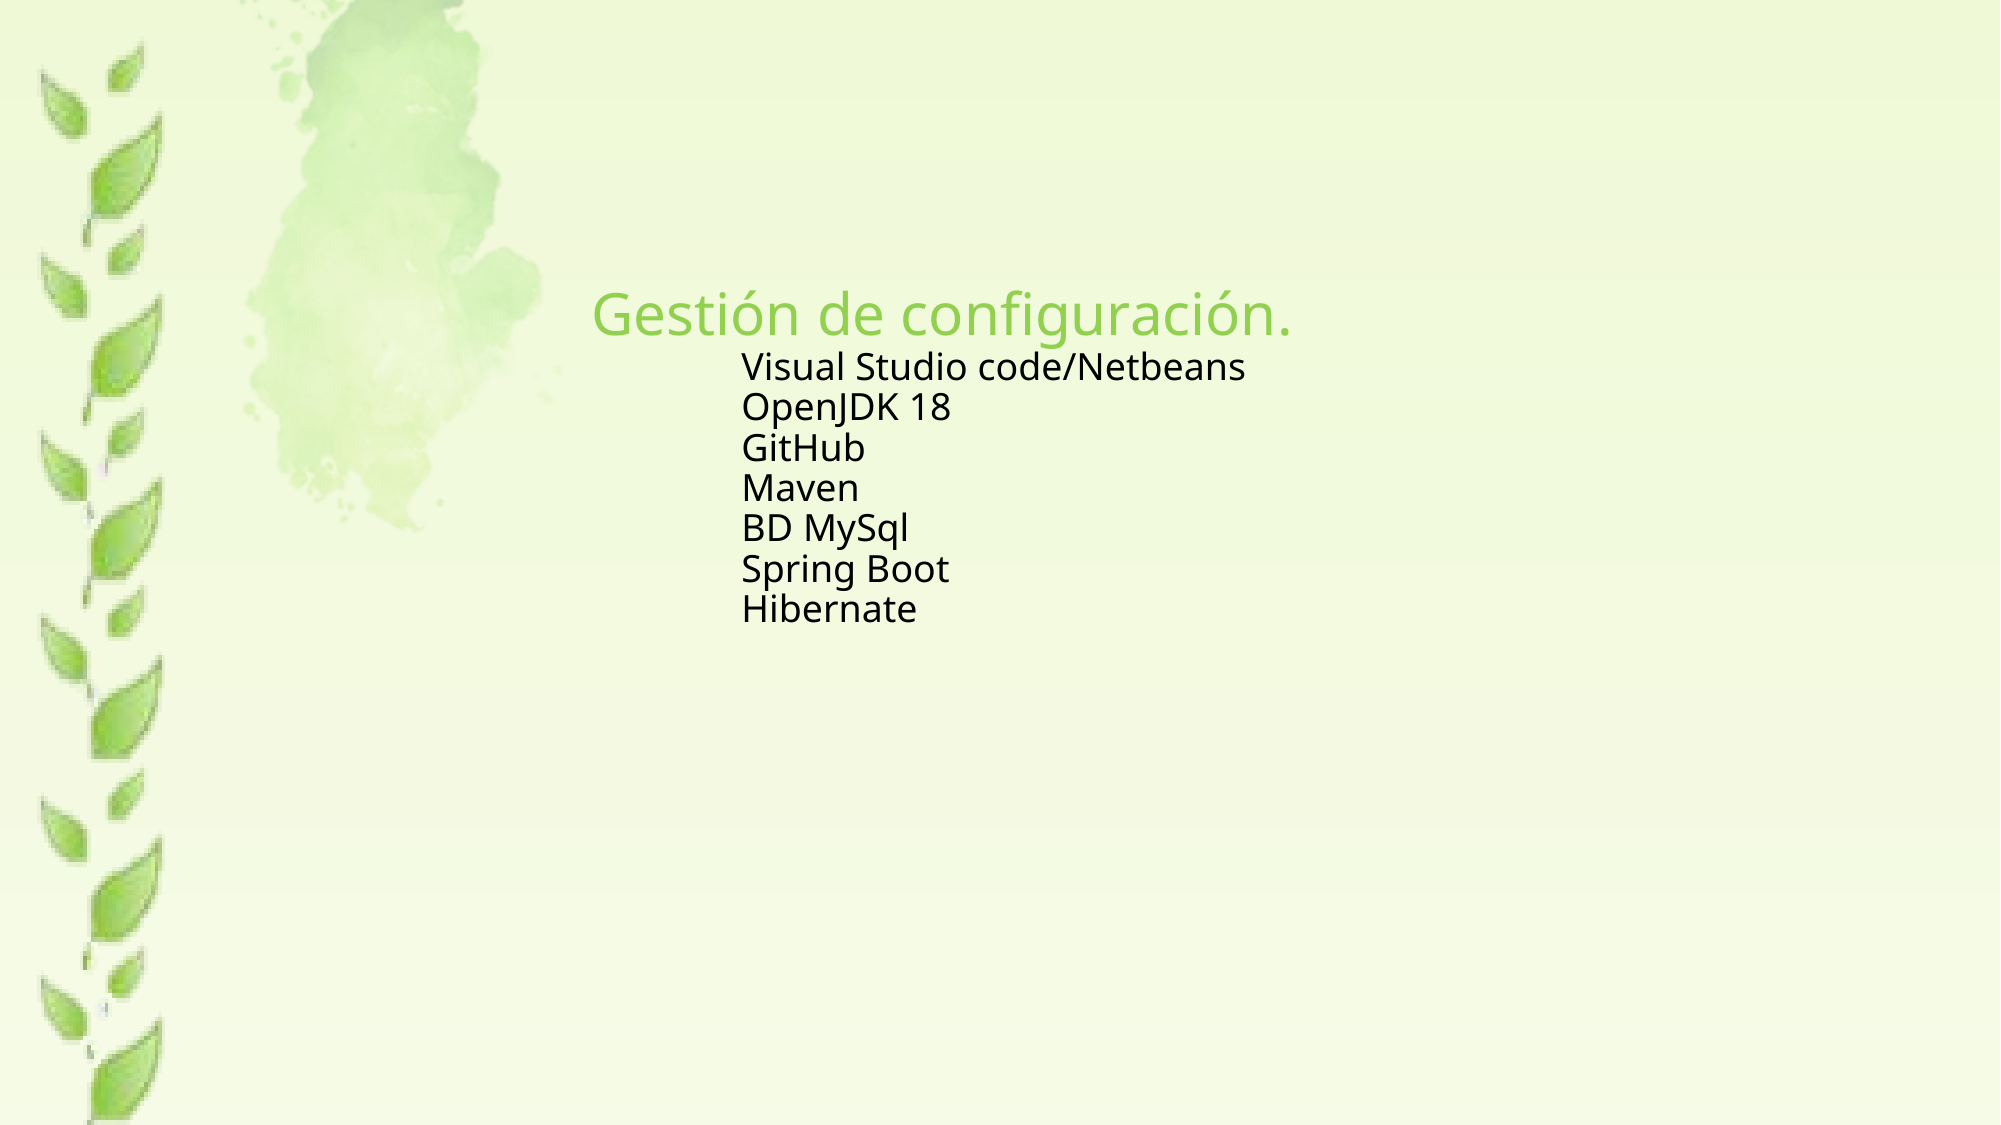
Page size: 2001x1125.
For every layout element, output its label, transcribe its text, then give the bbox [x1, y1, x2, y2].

title Gestión de configuración. Visual Studio code/Netbeans OpenJDK 18 GitHub Maven BD MySql Spring Boot Hibernate [576, 132, 1973, 993]
picture [27, 13, 719, 1125]
